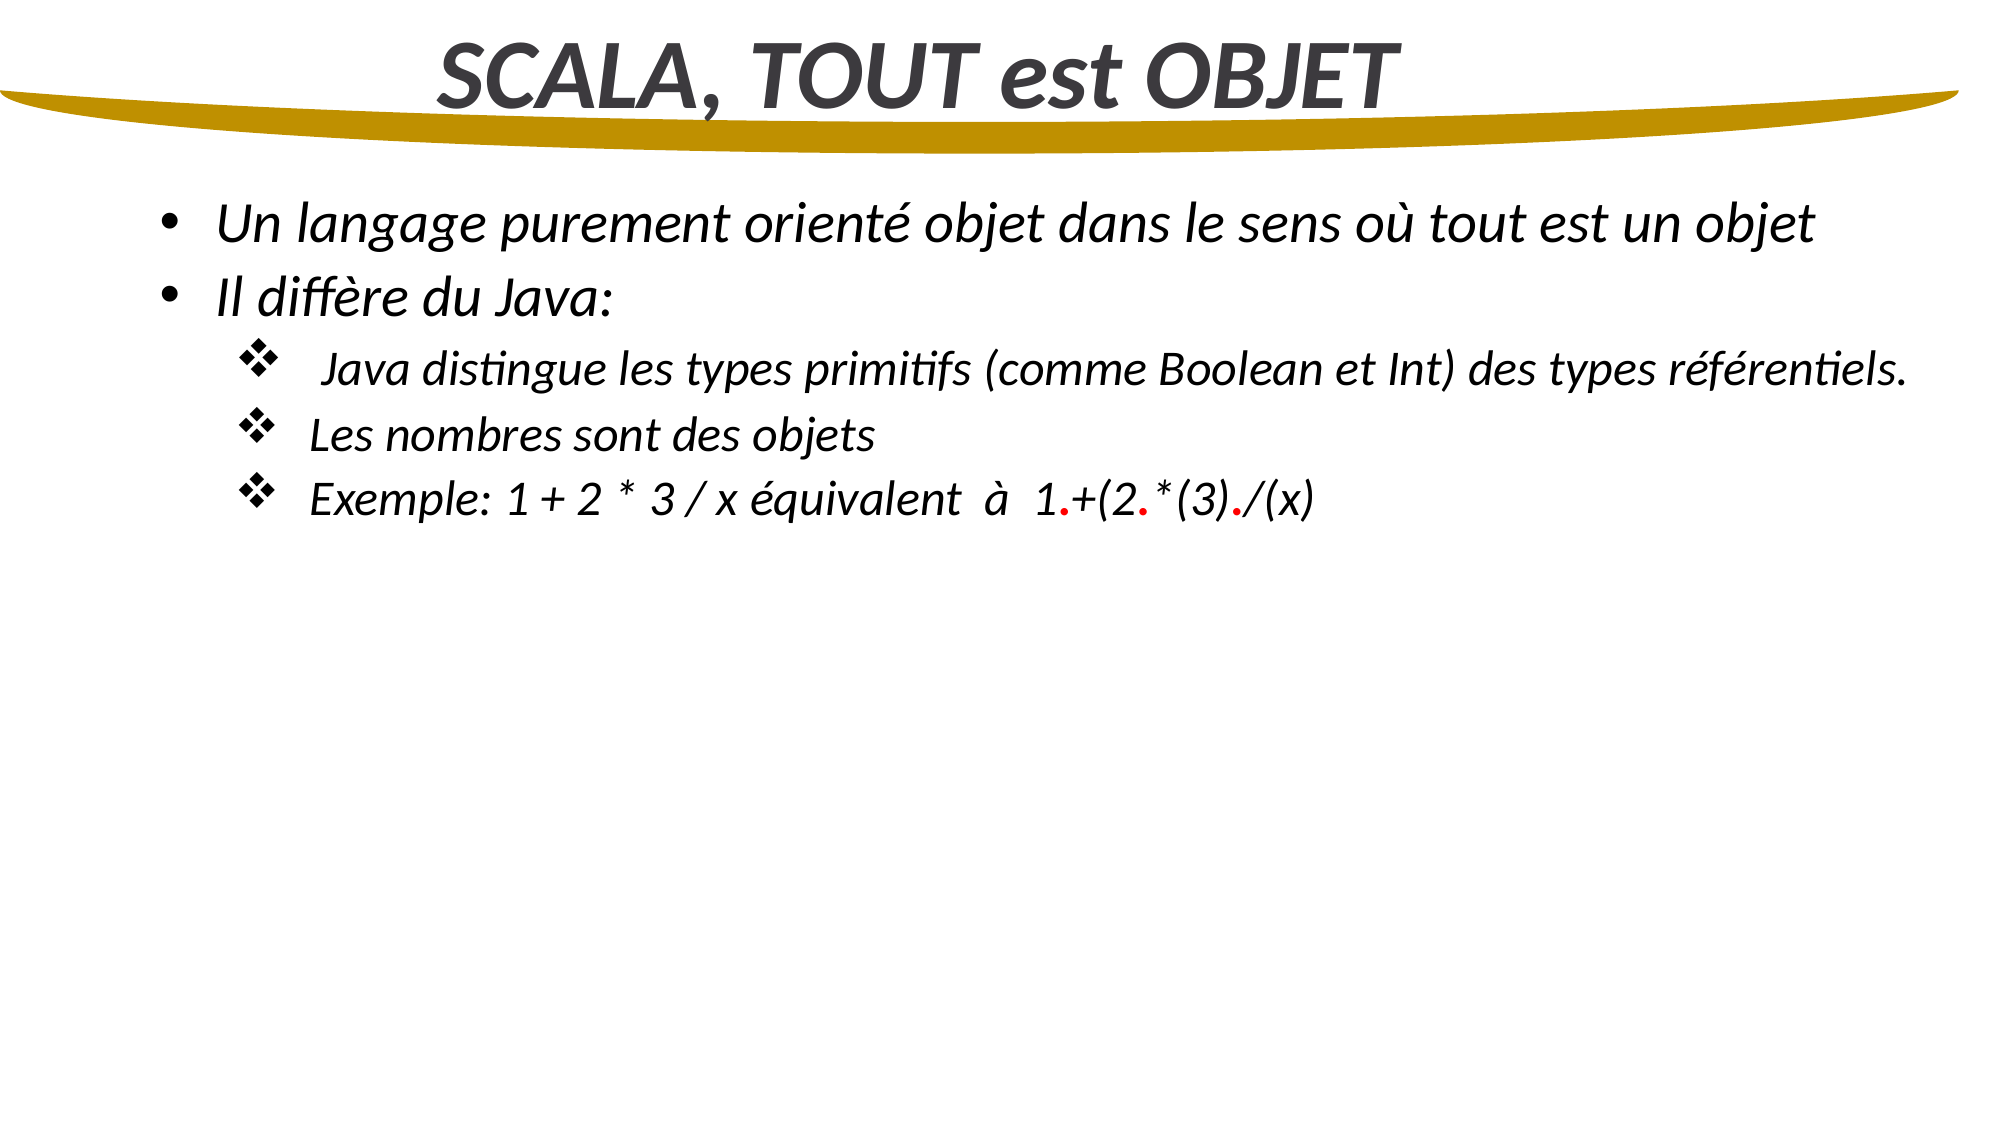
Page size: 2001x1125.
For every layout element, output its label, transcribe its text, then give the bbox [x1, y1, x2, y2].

text_box [0, 89, 1961, 155]
text_box Un langage purement orienté objet dans le sens où tout est un objet Il diffère du Java: Java distingue les types primitifs (comme Boolean et Int) des types référentiels. Les nombres sont des objets Exemple: 1 + 2 * 3 / x équivalent à 1.+(2.*(3)./(x) [69, 185, 2000, 1091]
text_box SCALA, TOUT est OBJET [423, 1, 1414, 137]
